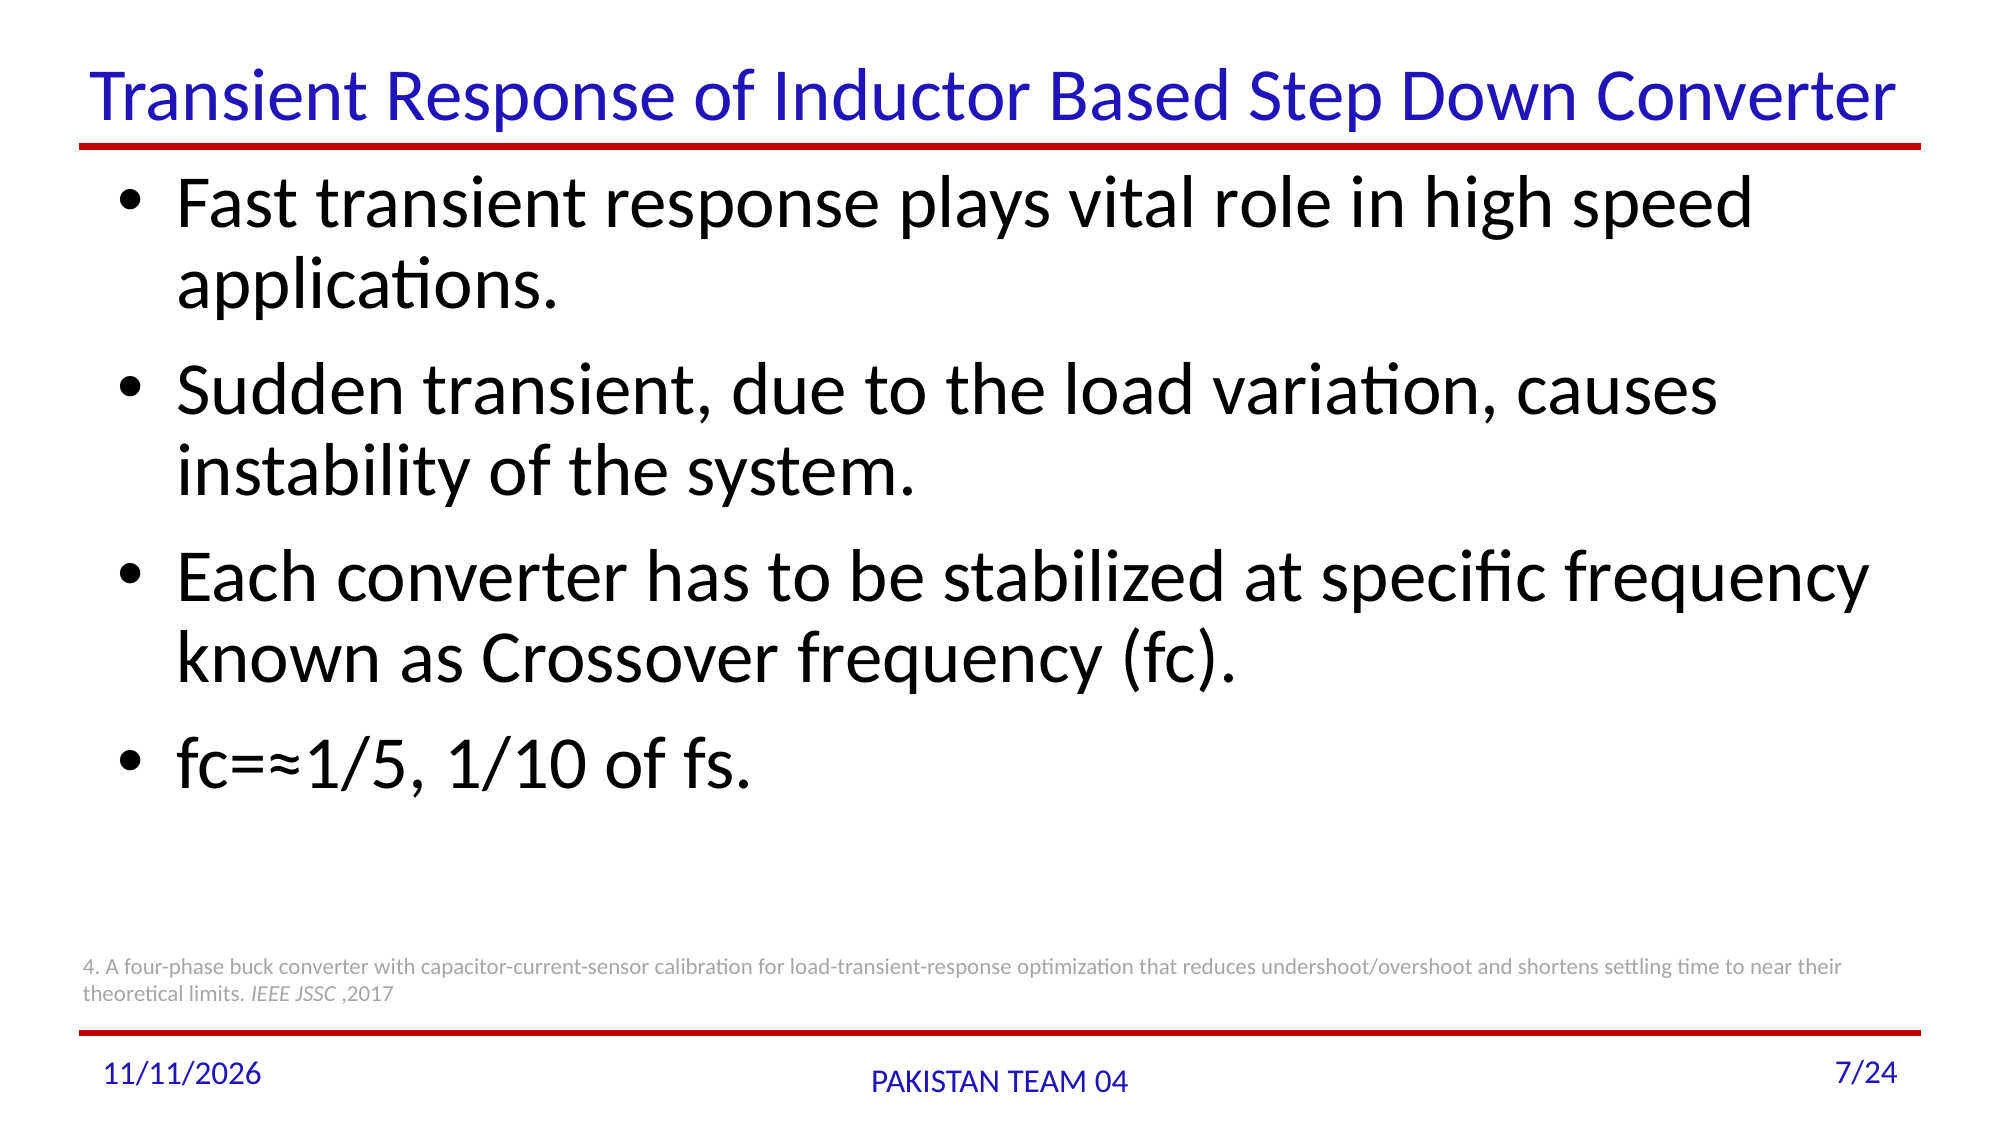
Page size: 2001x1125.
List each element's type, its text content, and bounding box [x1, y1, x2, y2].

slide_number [87, 1041, 538, 1102]
title Transient Response of Inductor Based Step Down Converter [74, 36, 1932, 156]
list Fast transient response plays vital role in high speed applications. Sudden transient, due to the load variation, causes instability of the system. Each converter has to be stabilized at specific frequency known as Crossover frequency (fc). fc=≈1/5, 1/10 of fs. [102, 155, 1898, 943]
footer PAKISTAN TEAM 04 [662, 1041, 1338, 1117]
slide_number 7/24 [1453, 1042, 1913, 1099]
text_box 4. A four-phase buck converter with capacitor-current-sensor calibration for load-transient-response optimization that reduces undershoot/overshoot and shortens settling time to near their theoretical limits. IEEE JSSC ,2017 [68, 943, 1932, 1014]
